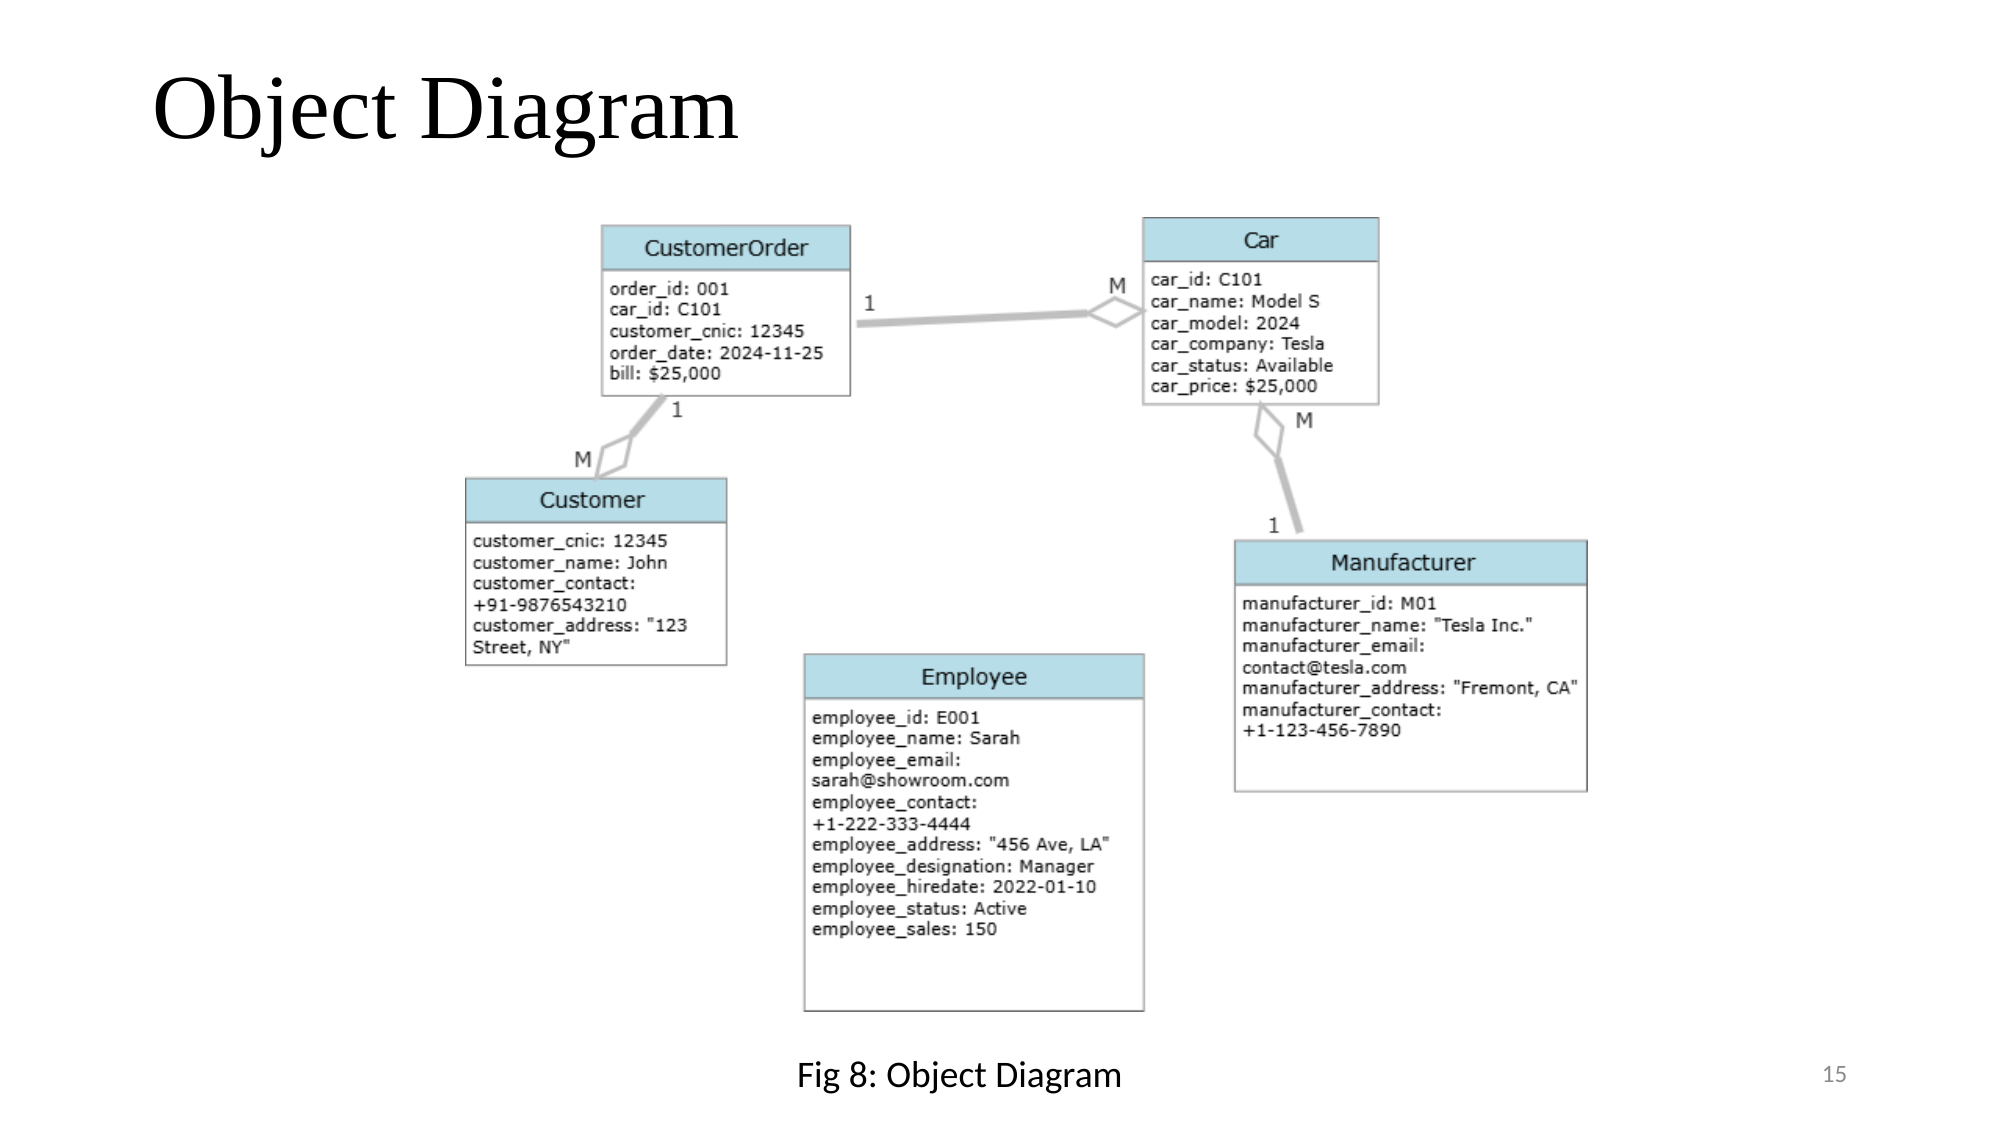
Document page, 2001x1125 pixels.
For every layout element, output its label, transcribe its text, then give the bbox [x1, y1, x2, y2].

picture [465, 217, 1588, 1012]
text_box Fig 8: Object Diagram [782, 1042, 1308, 1103]
slide_number 15 [1412, 1042, 1863, 1103]
title Object Diagram [137, 0, 1863, 218]
